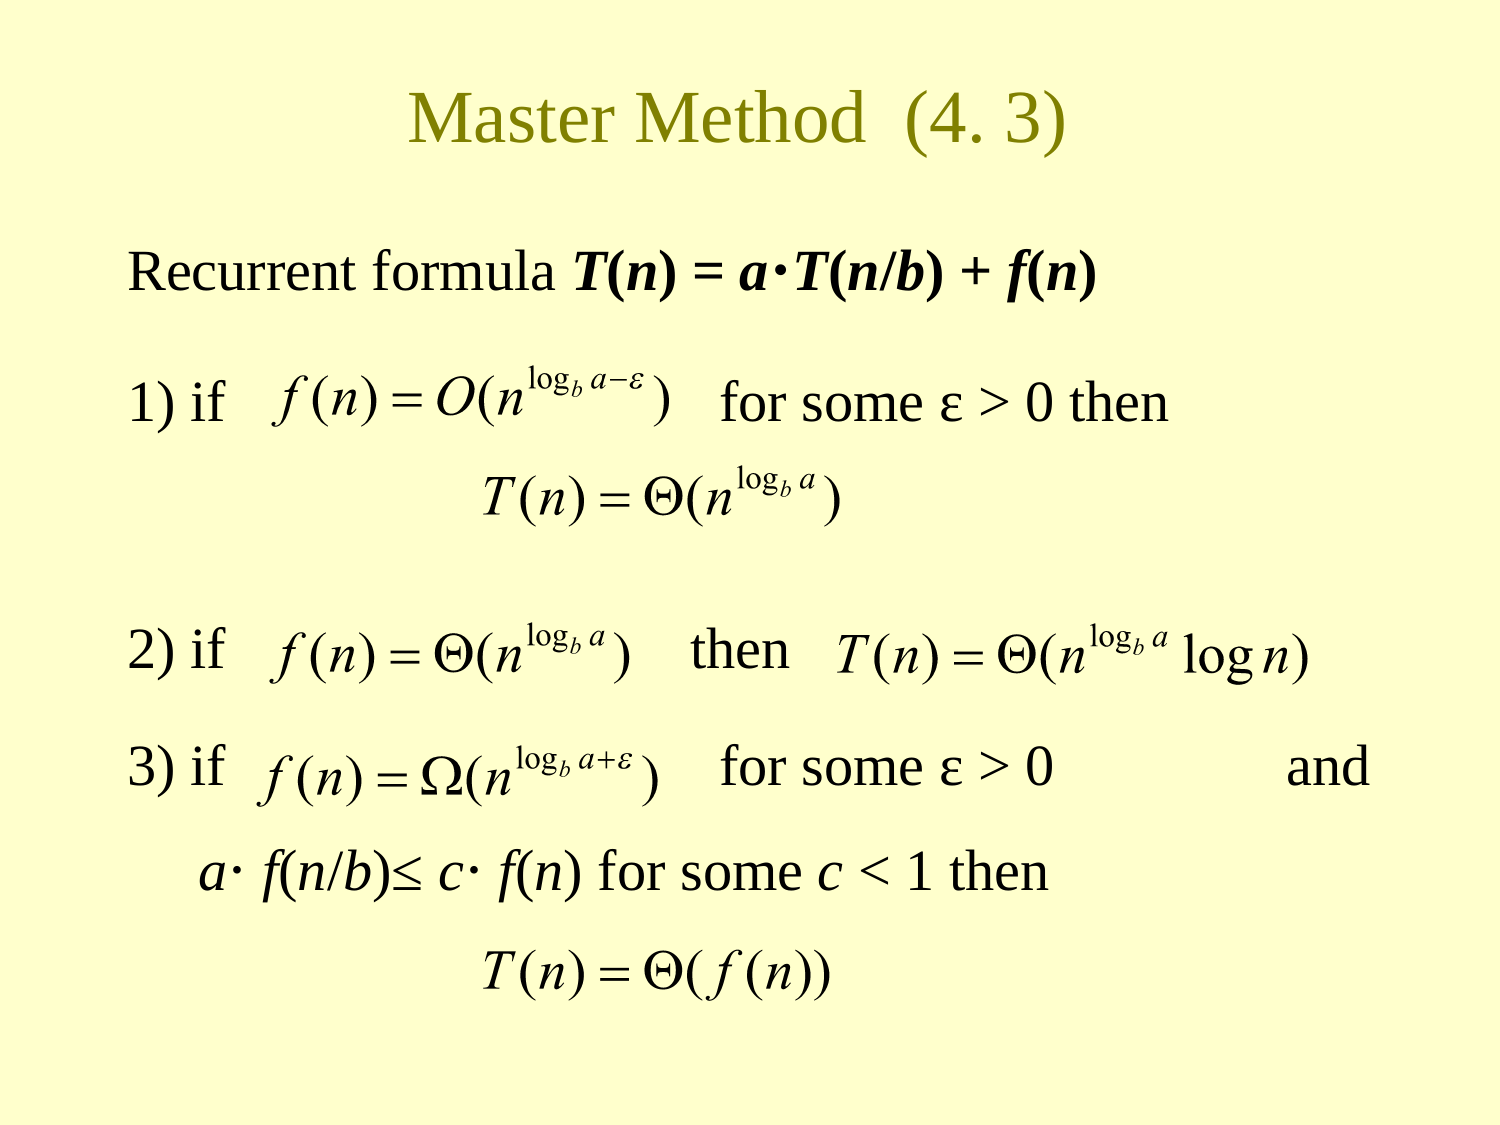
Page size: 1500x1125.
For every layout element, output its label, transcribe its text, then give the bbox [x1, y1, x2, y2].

list Recurrent formula T(n) = a⋅T(n/b) + f(n) 1) if for some ε > 0 then 2) if then 3) if for some ε > 0 and a⋅ f(n/b)≤ c⋅ f(n) for some c < 1 then [112, 224, 1388, 1063]
title Master Method (4. 3) [99, 50, 1375, 175]
picture [262, 353, 681, 438]
picture [474, 937, 842, 1012]
picture [828, 611, 1322, 696]
picture [260, 610, 641, 695]
picture [474, 453, 851, 538]
picture [247, 733, 671, 818]
